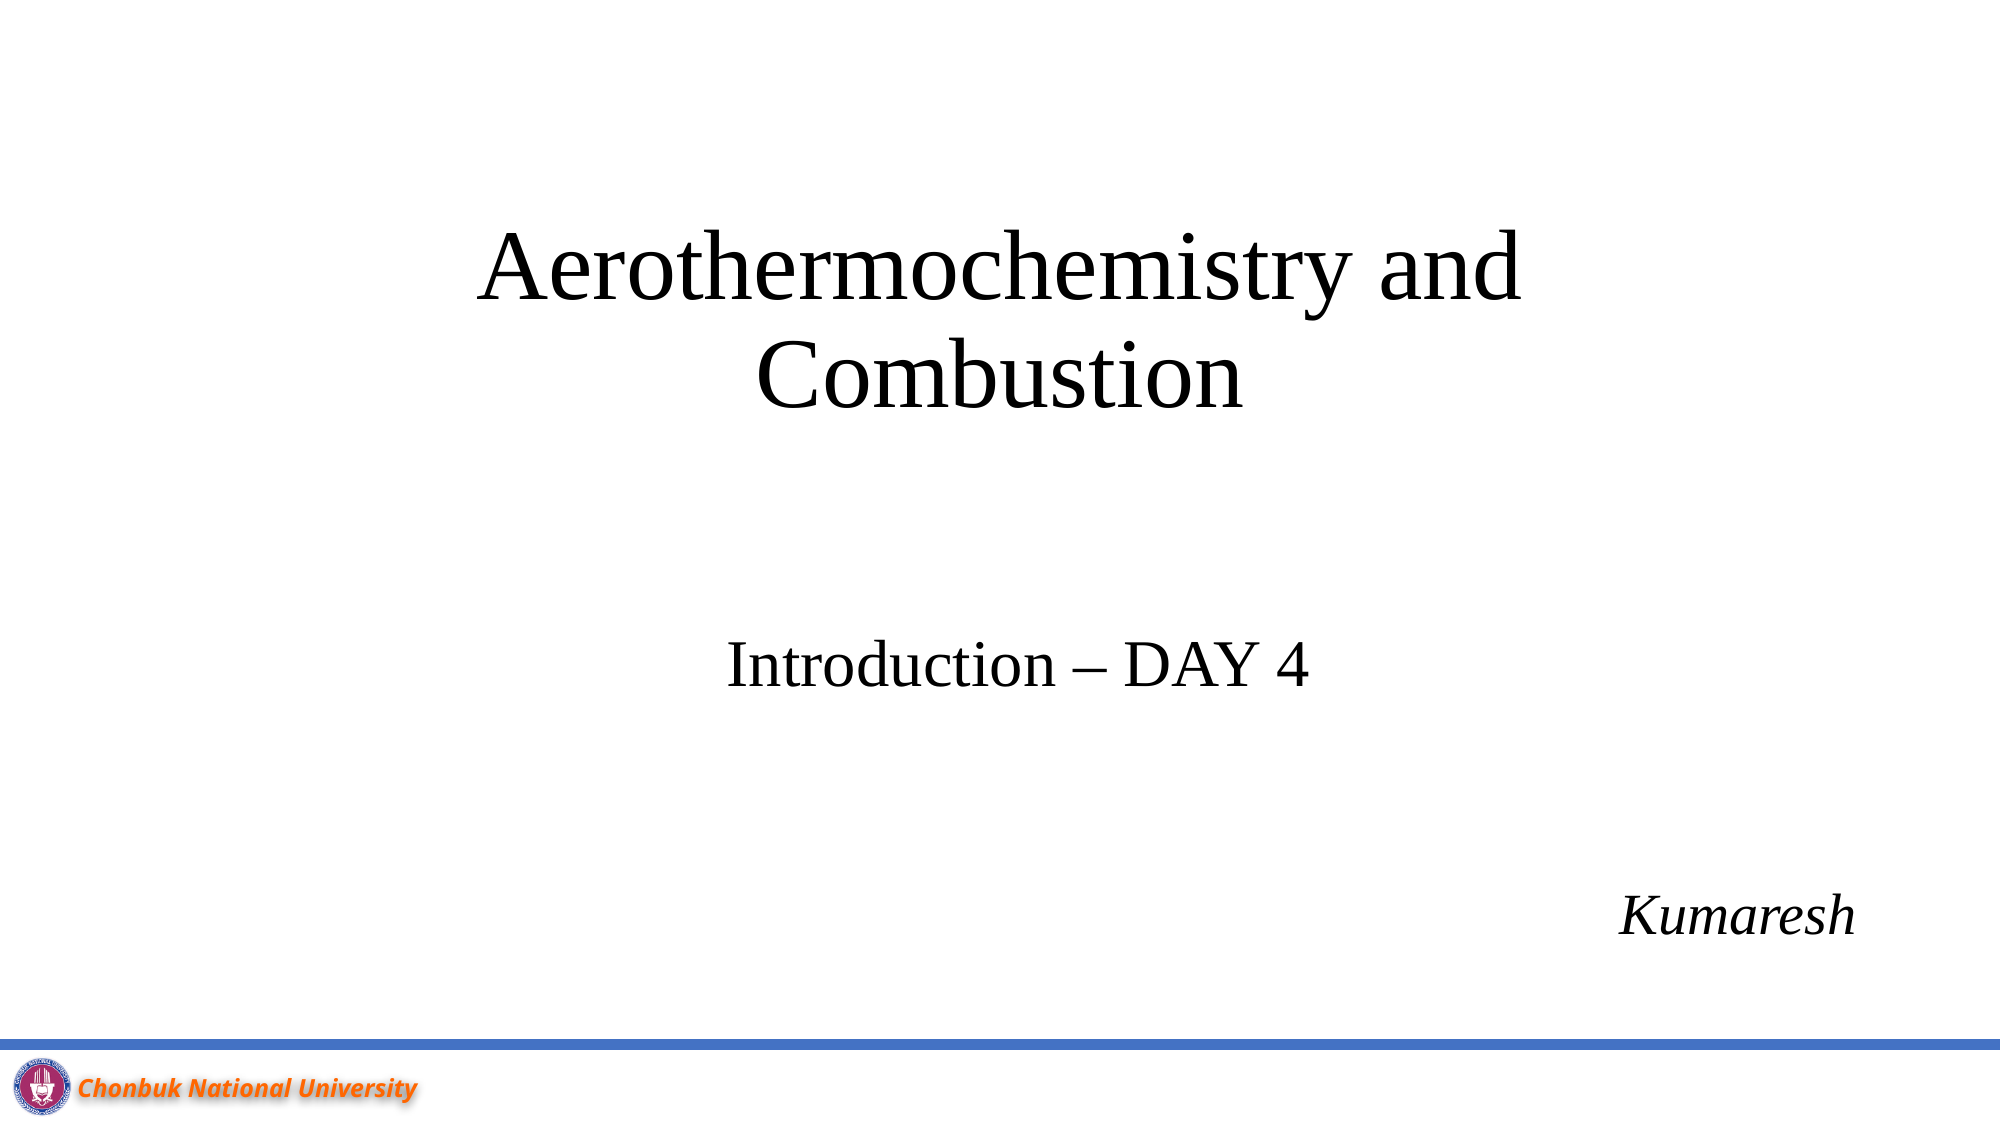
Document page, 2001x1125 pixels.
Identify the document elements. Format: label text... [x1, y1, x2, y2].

text_box Kumaresh [1482, 877, 1872, 966]
subtitle Introduction – DAY 4 [287, 620, 1750, 797]
title Aerothermochemistry and Combustion [249, 159, 1750, 437]
picture [9, 1054, 74, 1119]
